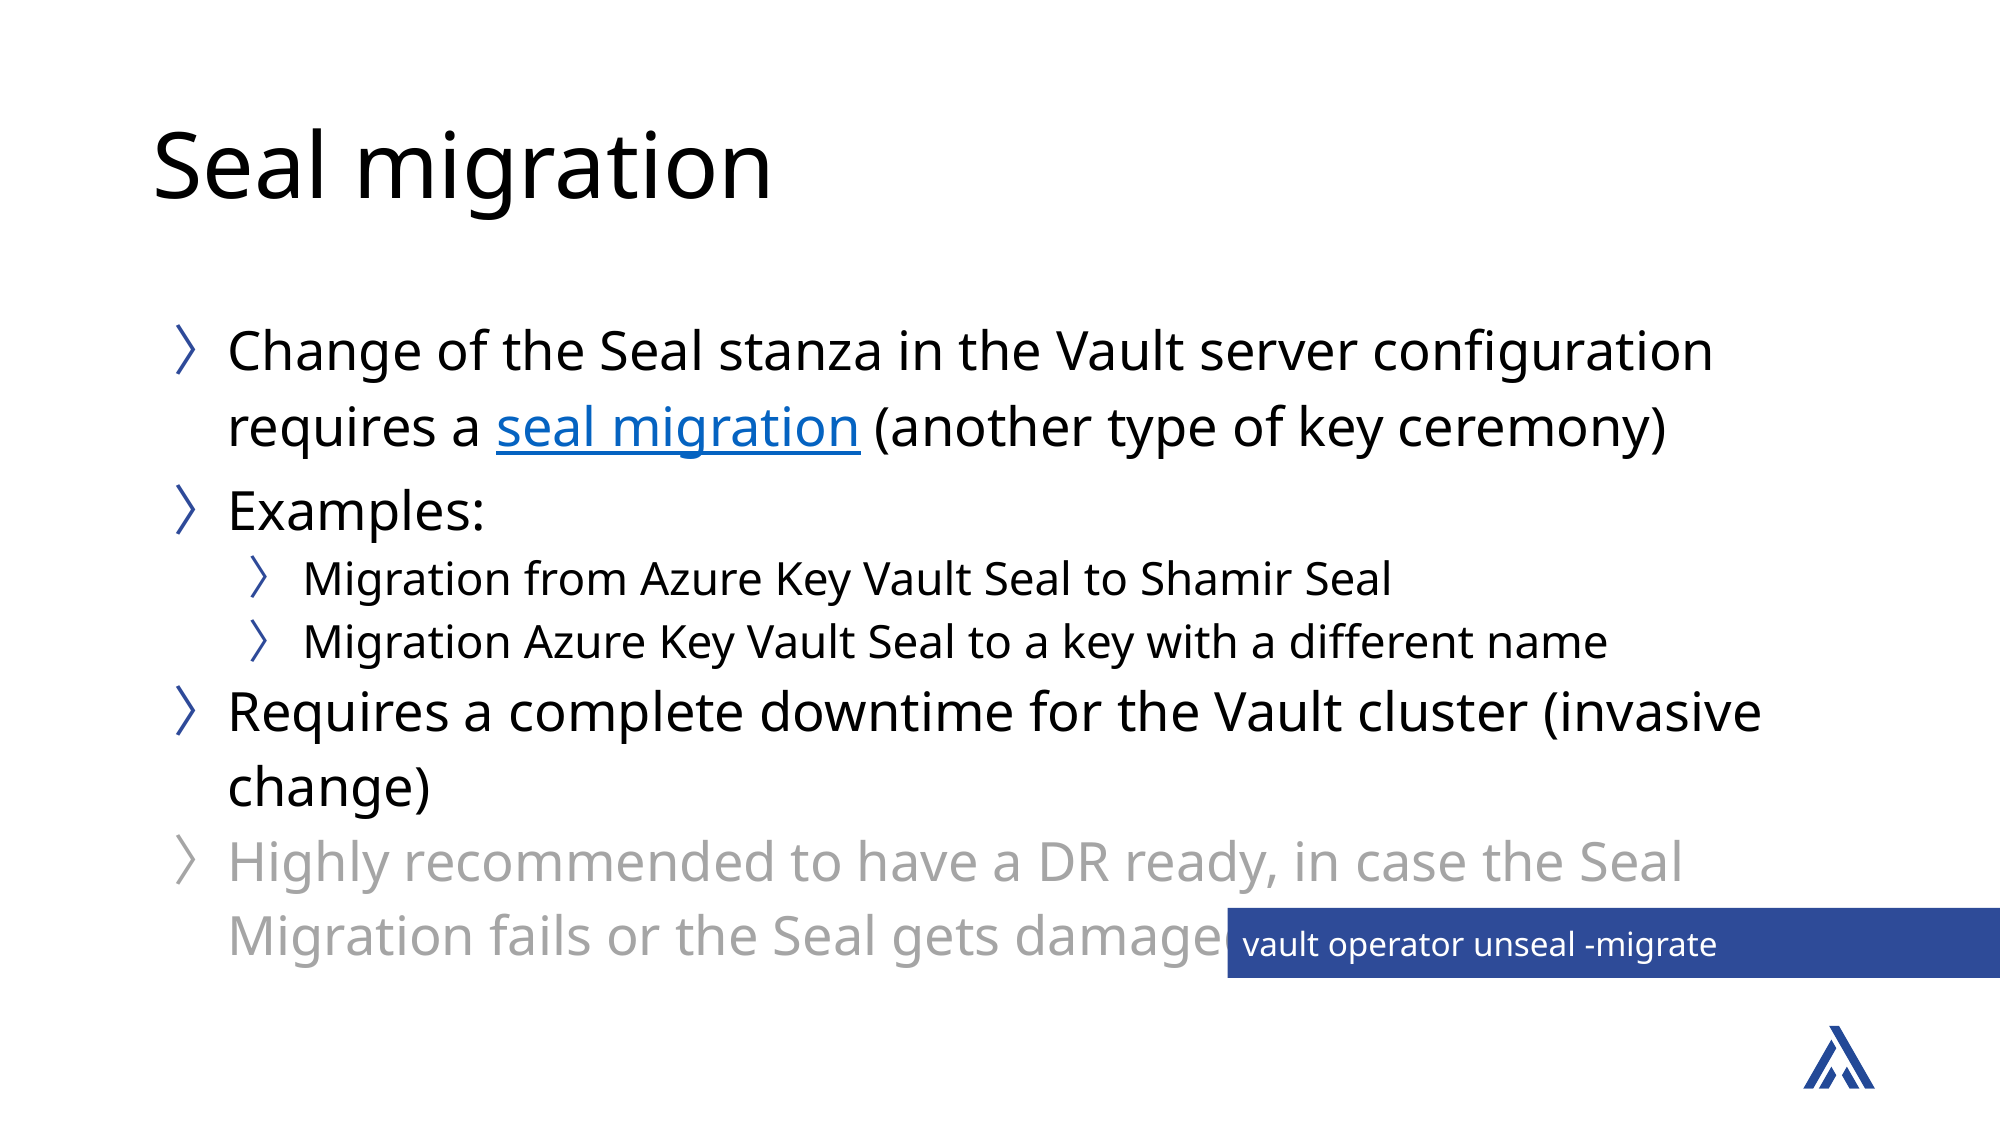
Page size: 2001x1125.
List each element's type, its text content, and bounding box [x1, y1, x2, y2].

picture [1773, 994, 1908, 1125]
title Seal migration [137, 59, 1863, 278]
list Change of the Seal stanza in the Vault server configuration requires a seal migration (another type of key ceremony) Examples: Migration from Azure Key Vault Seal to Shamir Seal Migration Azure Key Vault Seal to a key with a different name Requires a complete downtime for the Vault cluster (invasive change) Highly recommended to have a DR ready, in case the Seal Migration fails or the Seal gets damaged [137, 299, 1863, 1014]
text_box vault operator unseal -migrate [1227, 907, 2000, 978]
